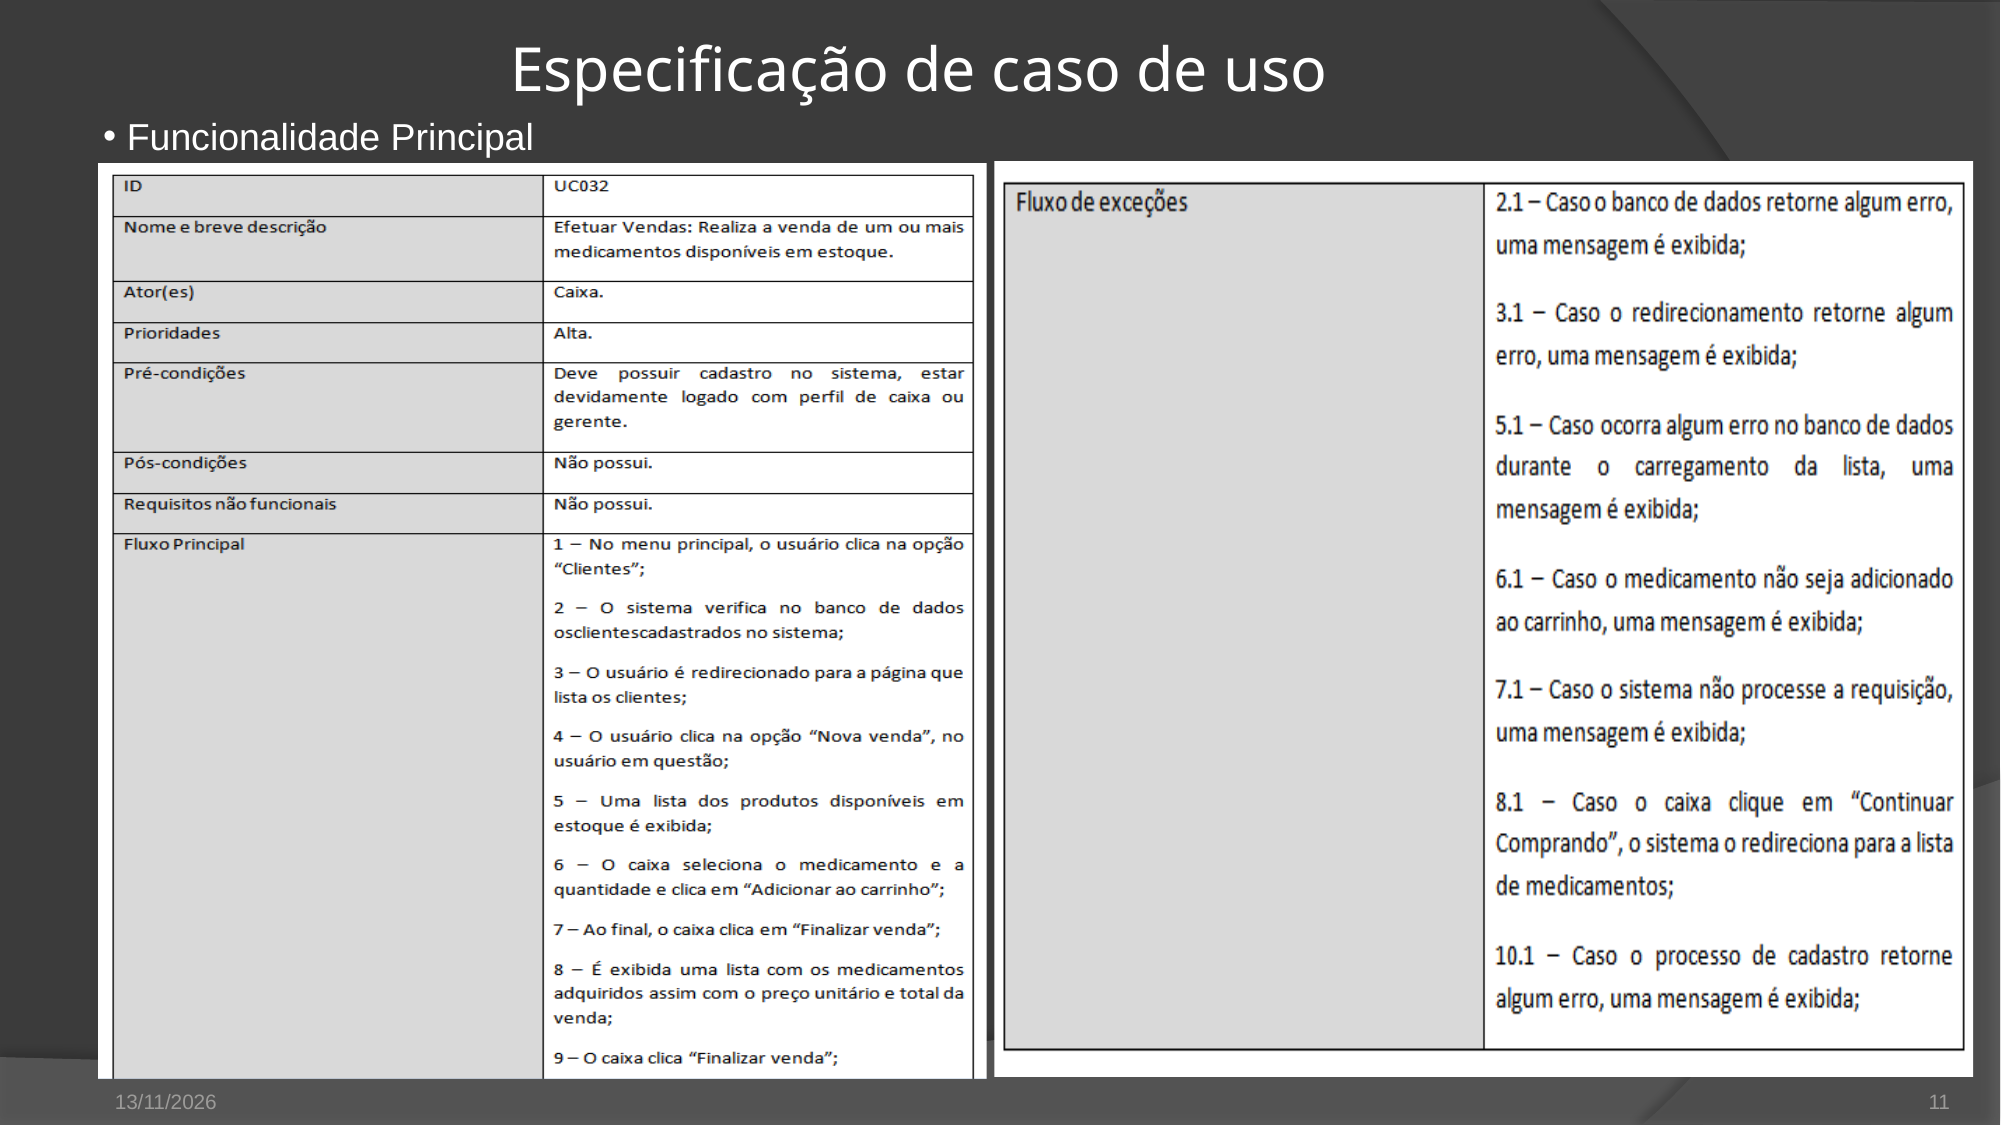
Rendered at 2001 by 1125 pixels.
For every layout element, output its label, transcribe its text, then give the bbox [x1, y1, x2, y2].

title Especificação de caso de uso [101, 23, 1736, 111]
slide_number 11 [1783, 1089, 1950, 1114]
picture [97, 163, 986, 1080]
picture [993, 161, 1974, 1078]
text_box Funcionalidade Principal [88, 105, 639, 157]
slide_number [99, 1091, 567, 1114]
